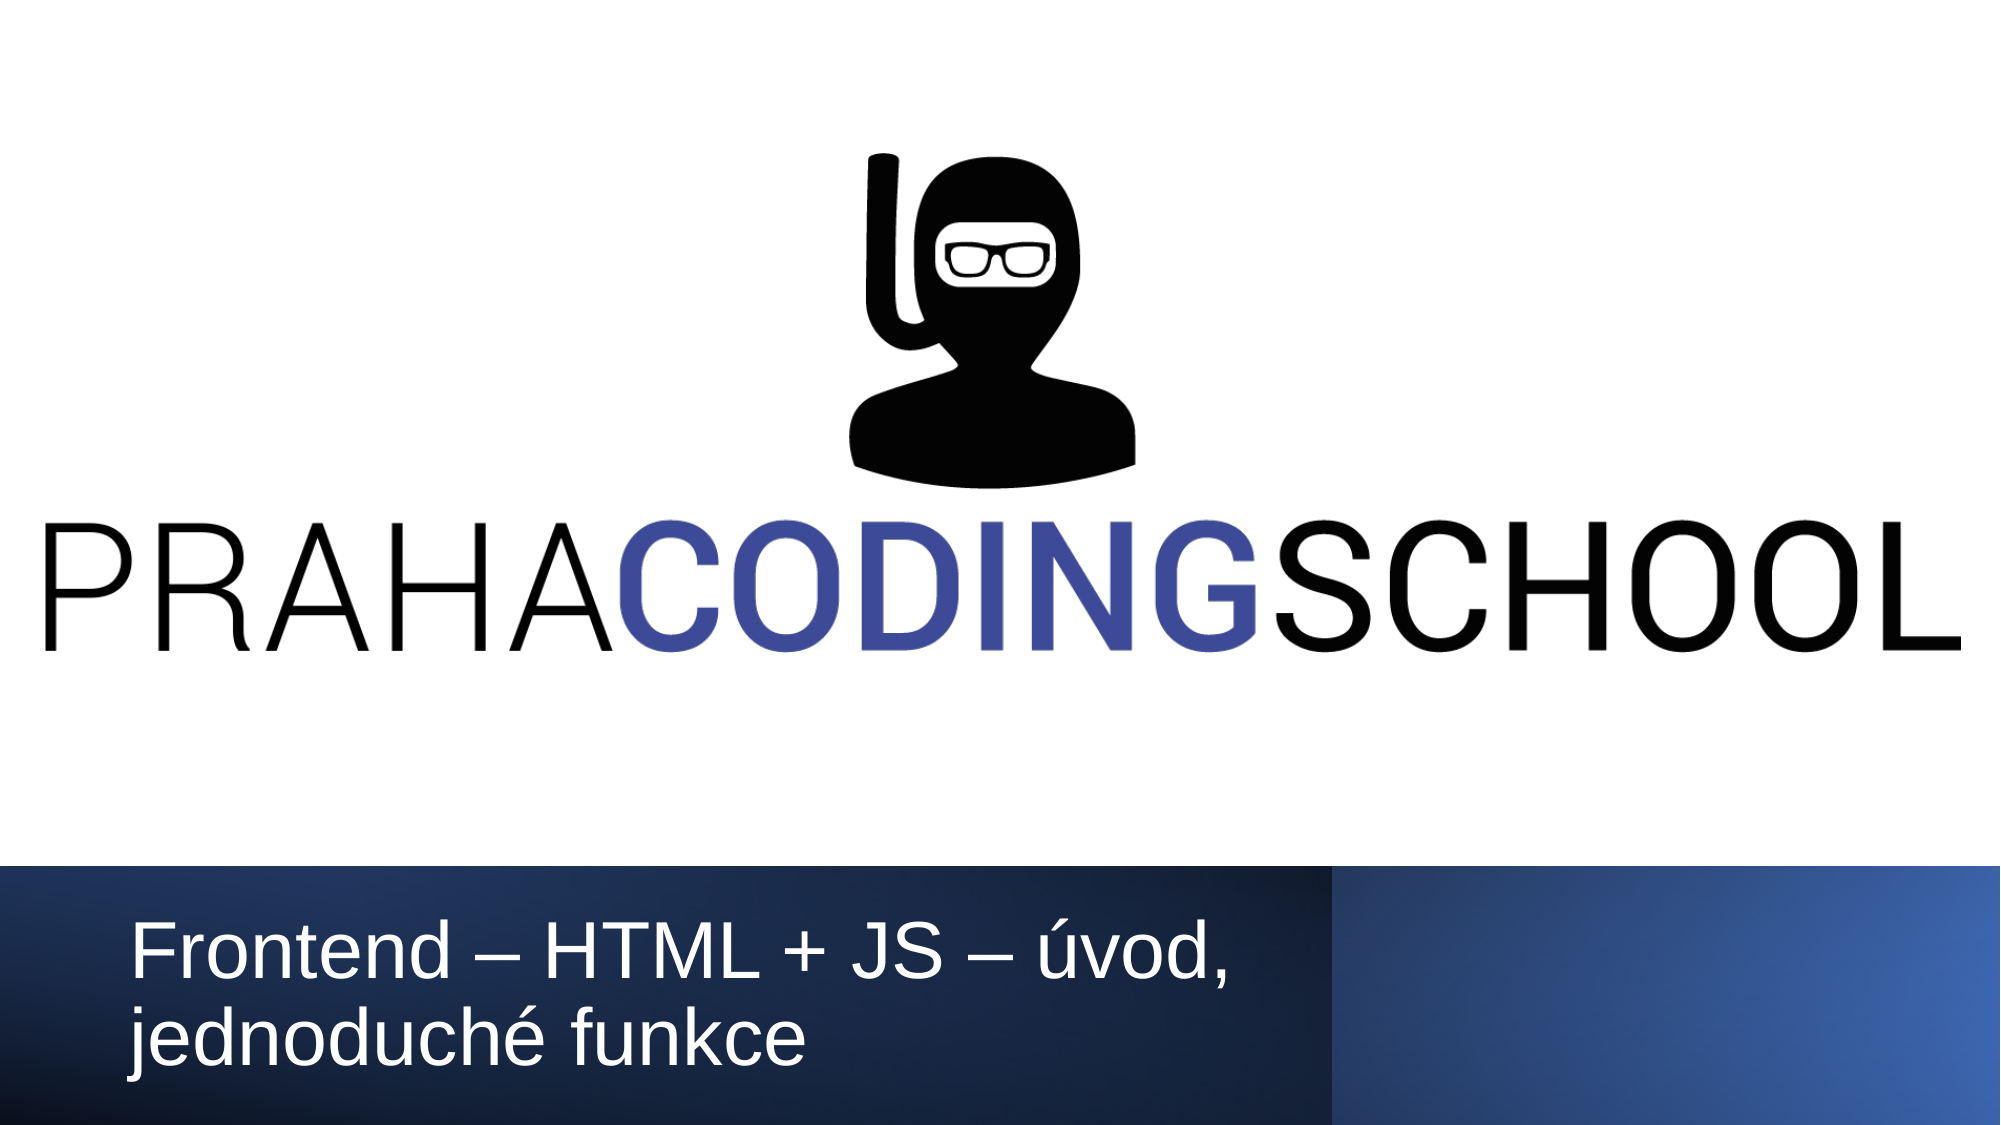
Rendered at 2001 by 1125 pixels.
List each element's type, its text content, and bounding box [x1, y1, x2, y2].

picture [0, 153, 1961, 654]
text_box [0, 866, 2000, 1125]
title Frontend – HTML + JS – úvod, jednoduché funkce [114, 900, 1257, 1091]
